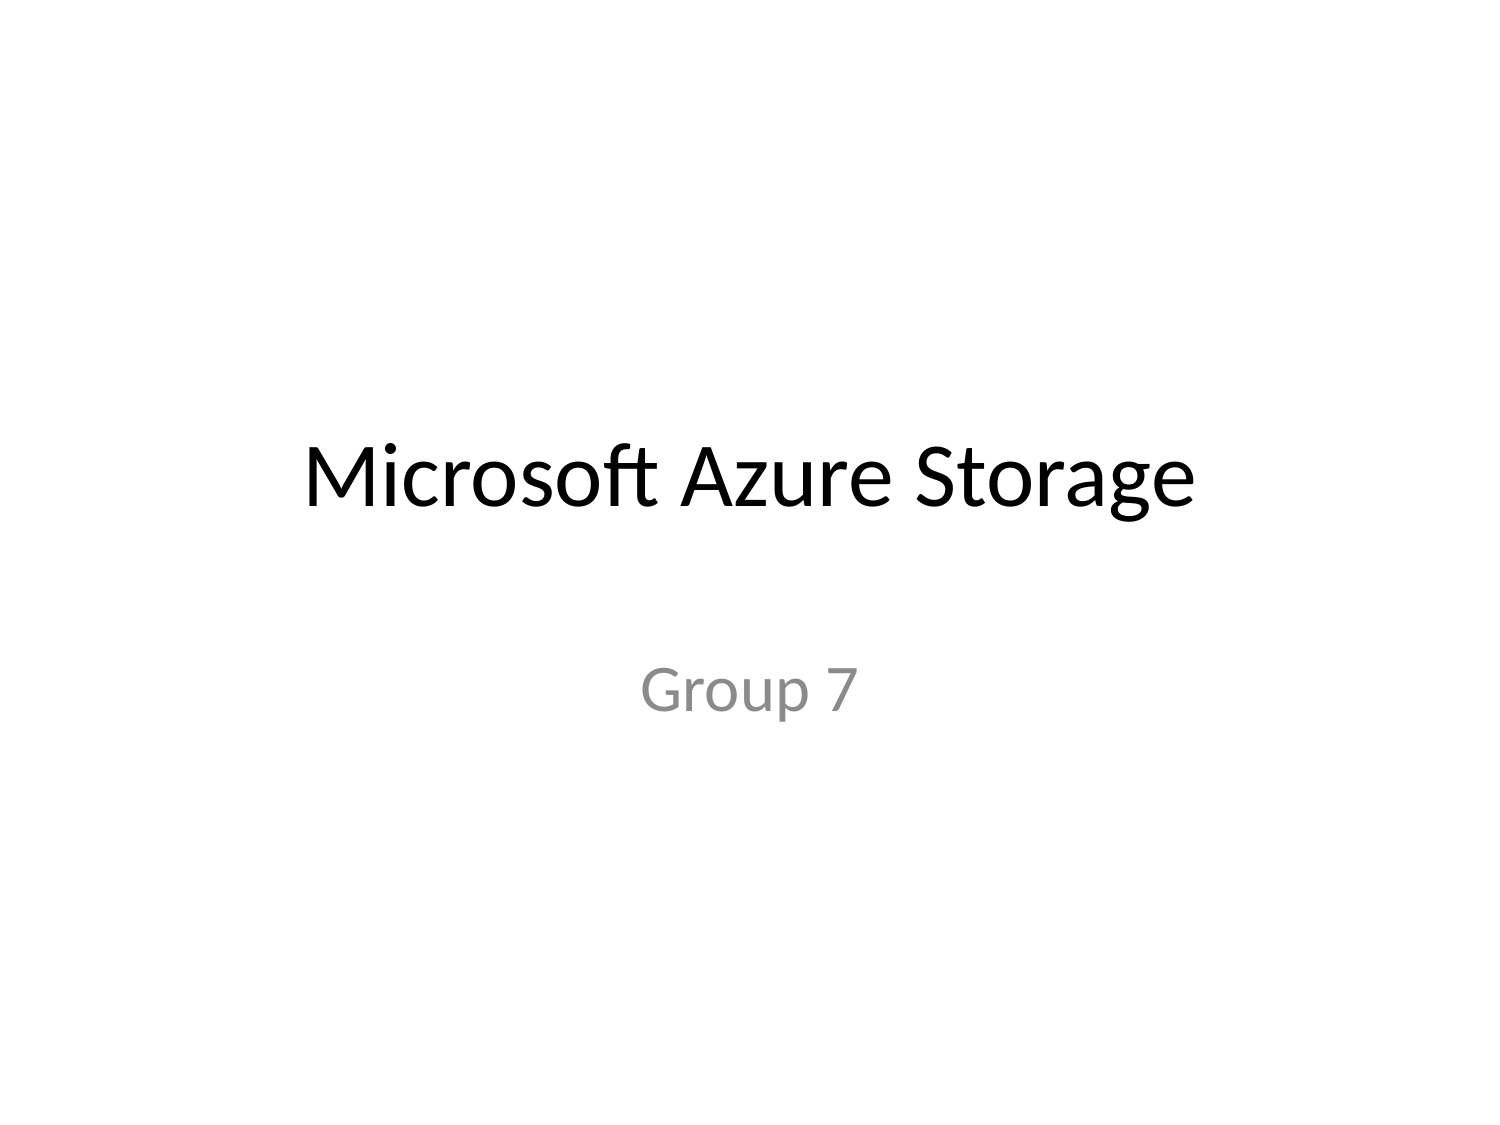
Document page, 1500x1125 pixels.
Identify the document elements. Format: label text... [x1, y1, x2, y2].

title Microsoft Azure Storage [112, 349, 1388, 591]
subtitle Group 7 [225, 637, 1275, 925]
